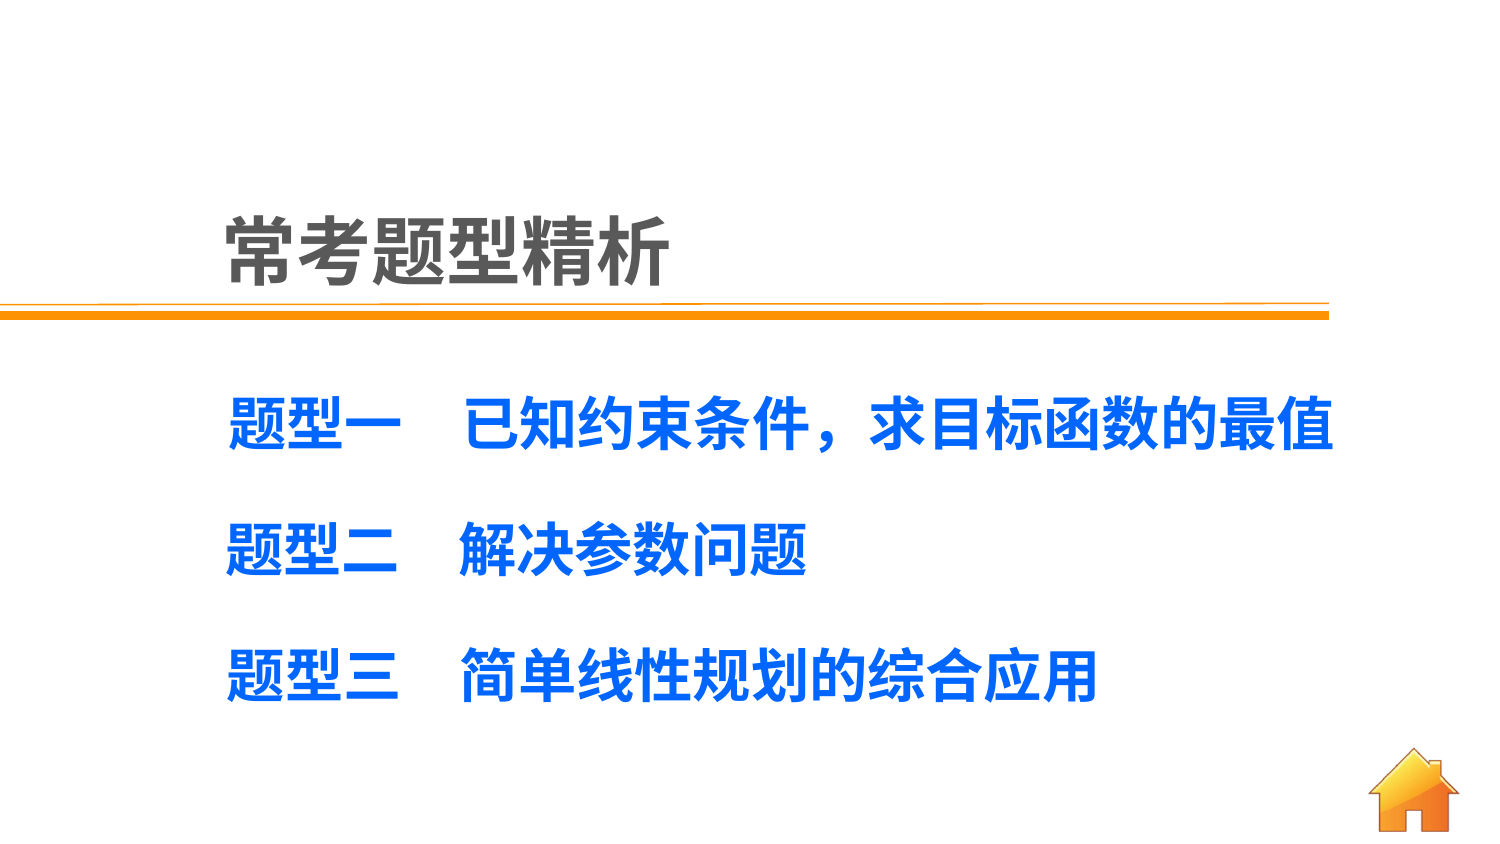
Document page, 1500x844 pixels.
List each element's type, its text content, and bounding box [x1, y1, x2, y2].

text_box 常考题型精析 [206, 197, 878, 301]
text_box 题型一 已知约束条件，求目标函数的最值 [213, 380, 1350, 465]
picture [1345, 739, 1471, 844]
text_box 题型二 解决参数问题 [210, 505, 823, 591]
text_box 题型三 简单线性规划的综合应用 [212, 631, 1116, 717]
